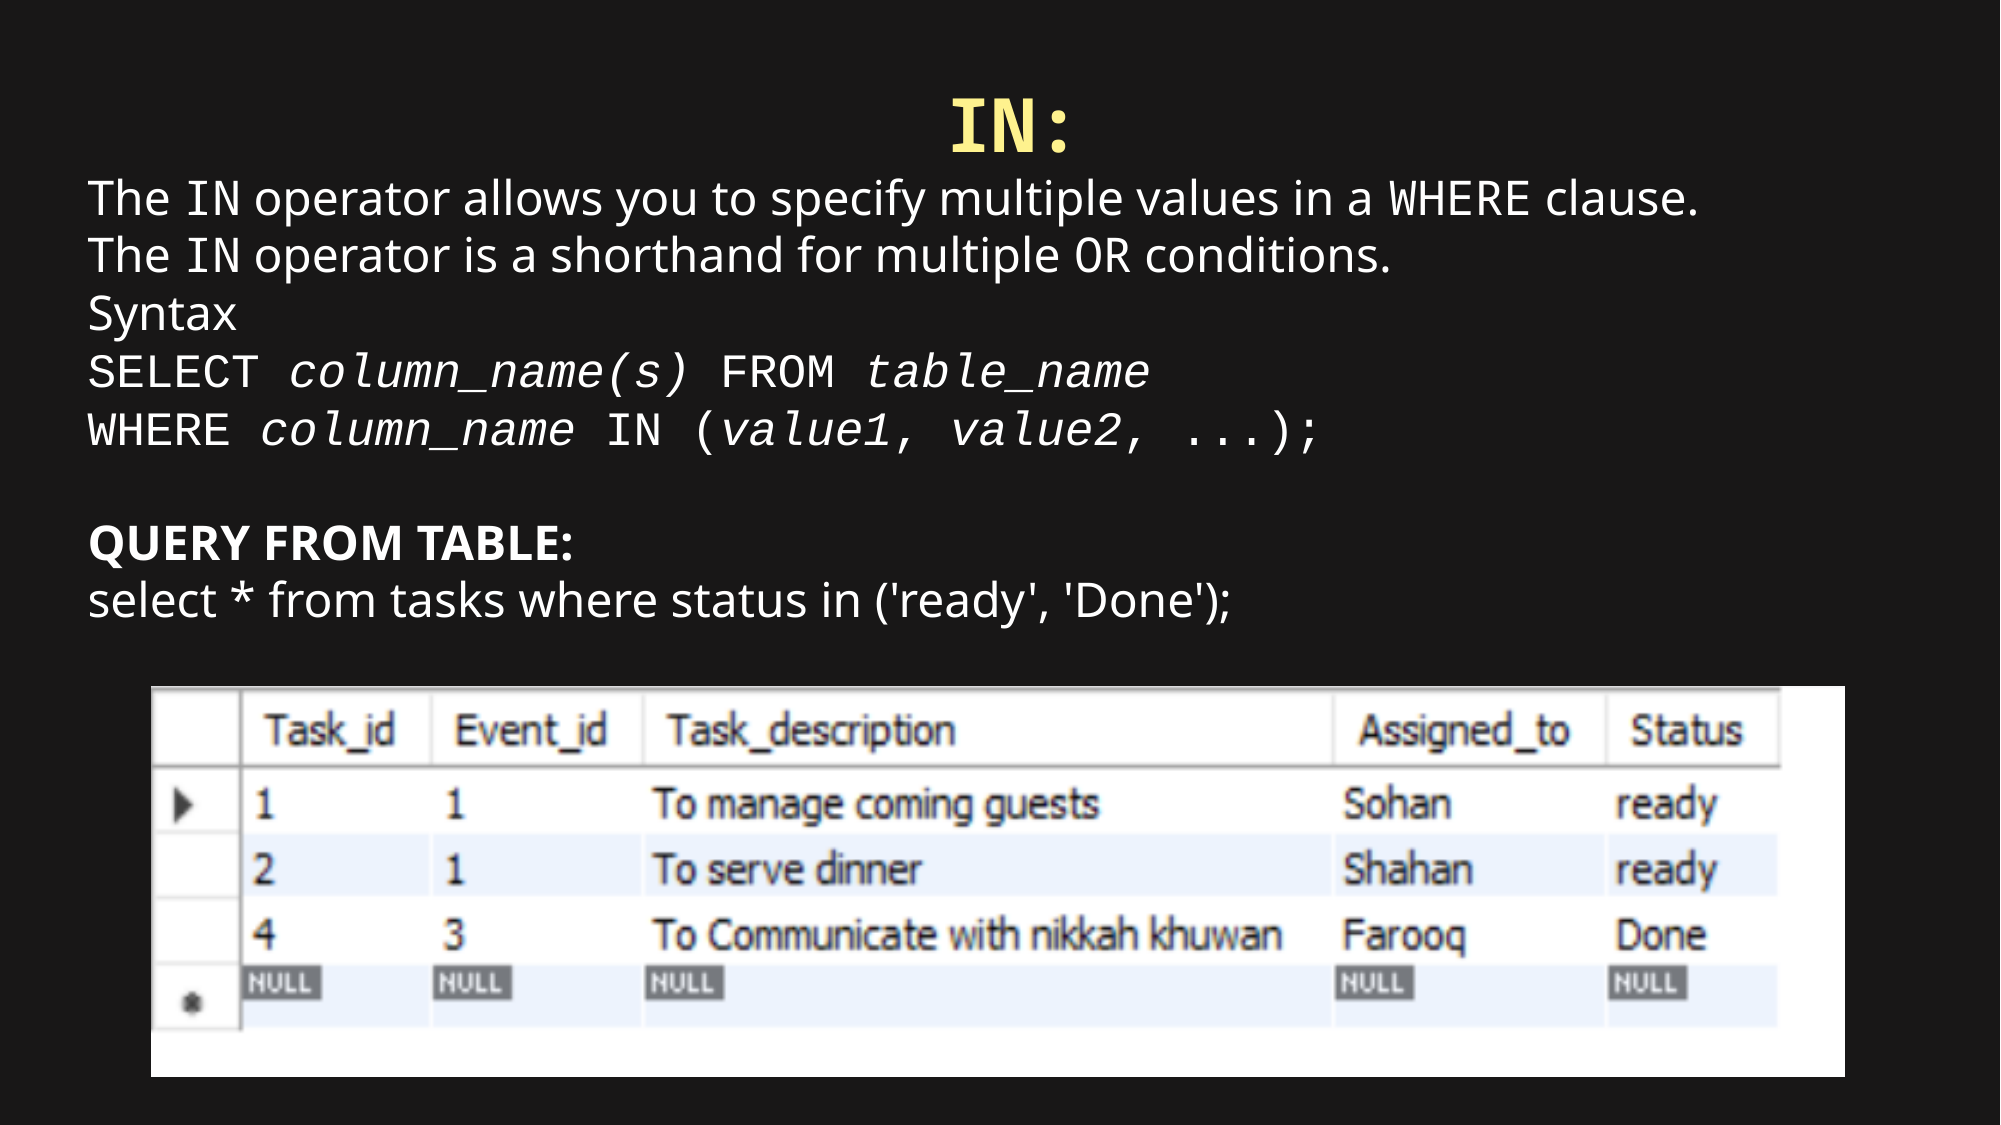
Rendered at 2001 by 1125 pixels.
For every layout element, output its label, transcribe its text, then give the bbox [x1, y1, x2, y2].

picture [151, 686, 1845, 1077]
text_box IN: The IN operator allows you to specify multiple values in a WHERE clause. The IN operator is a shorthand for multiple OR conditions. Syntax SELECT column_name(s) FROM table_name WHERE column_name IN (value1, value2, ...); QUERY FROM TABLE: select * from tasks where status in ('ready', 'Done'); [72, 70, 1955, 635]
